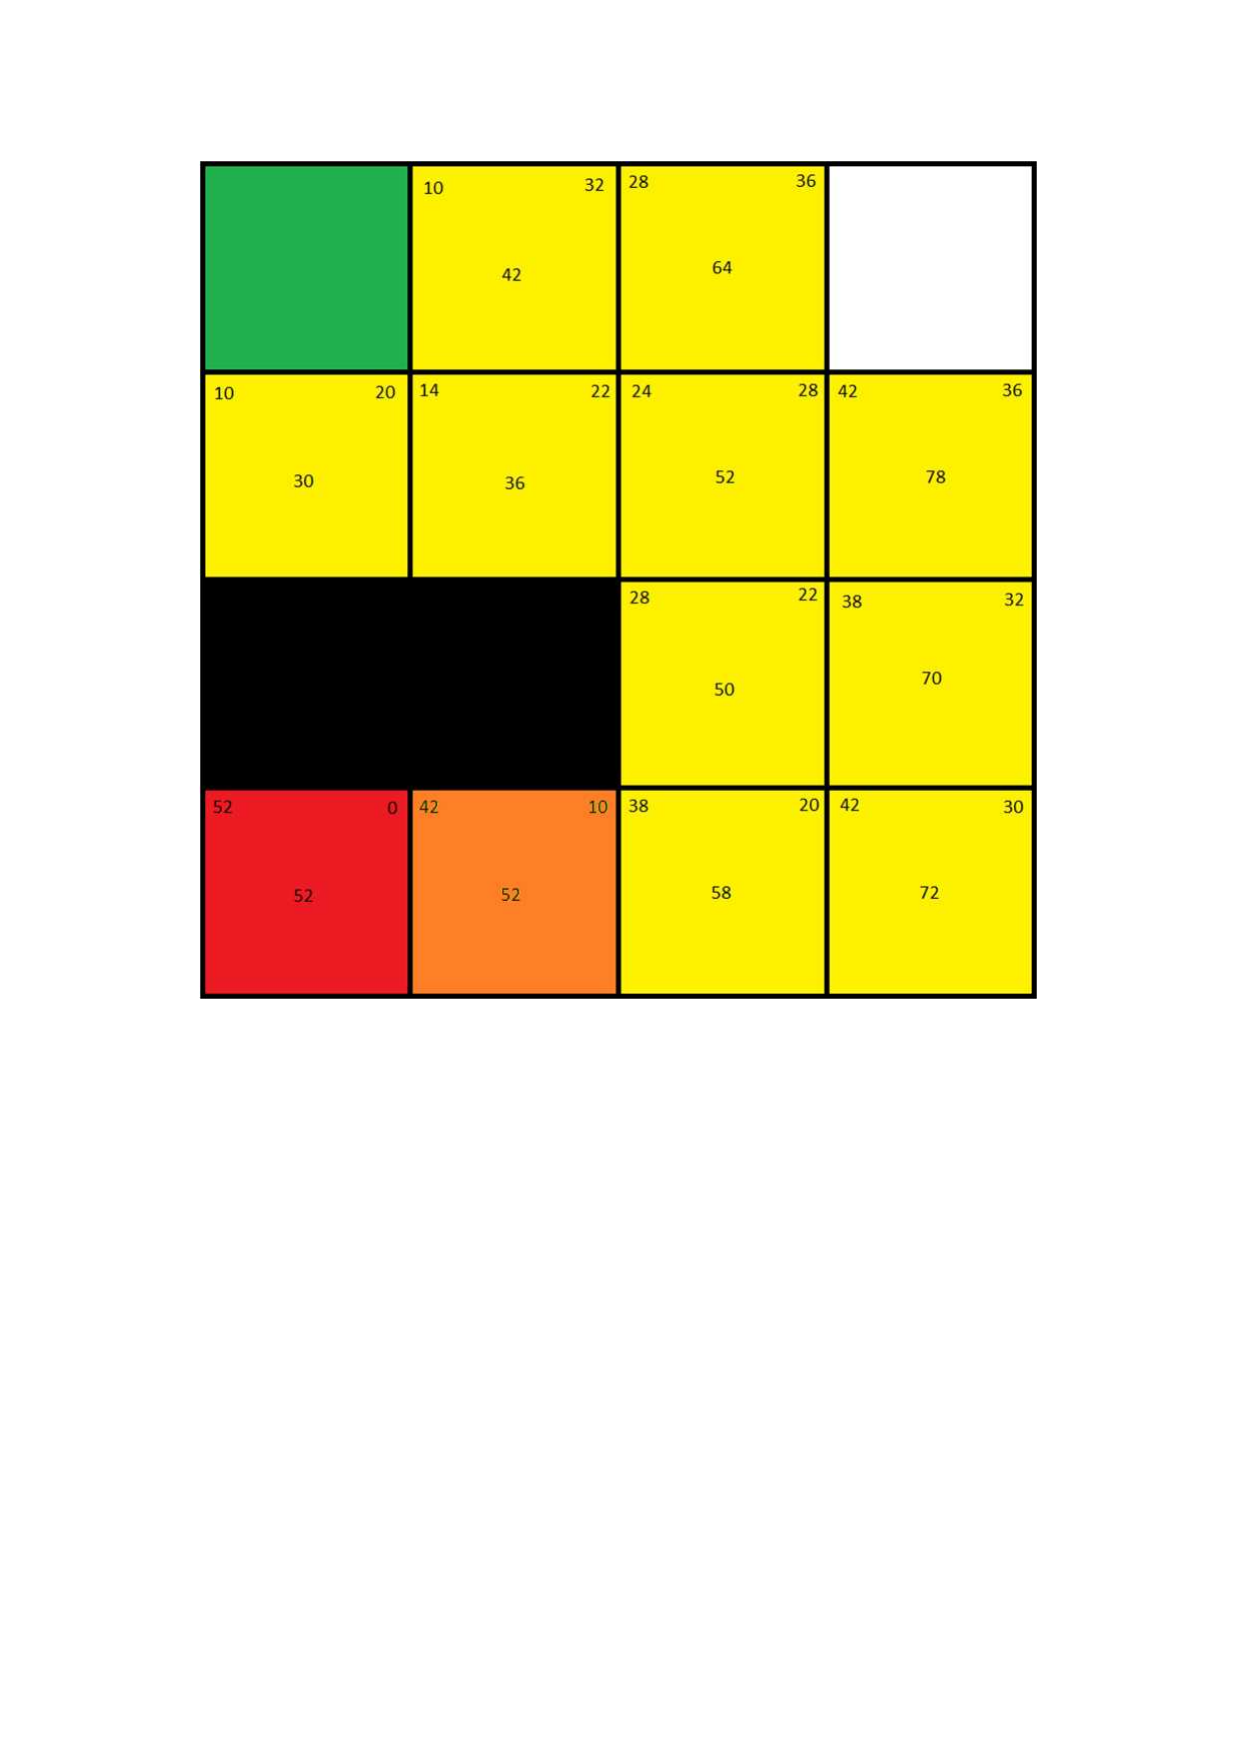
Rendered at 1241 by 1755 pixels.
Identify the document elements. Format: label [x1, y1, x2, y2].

picture [199, 161, 1037, 1000]
